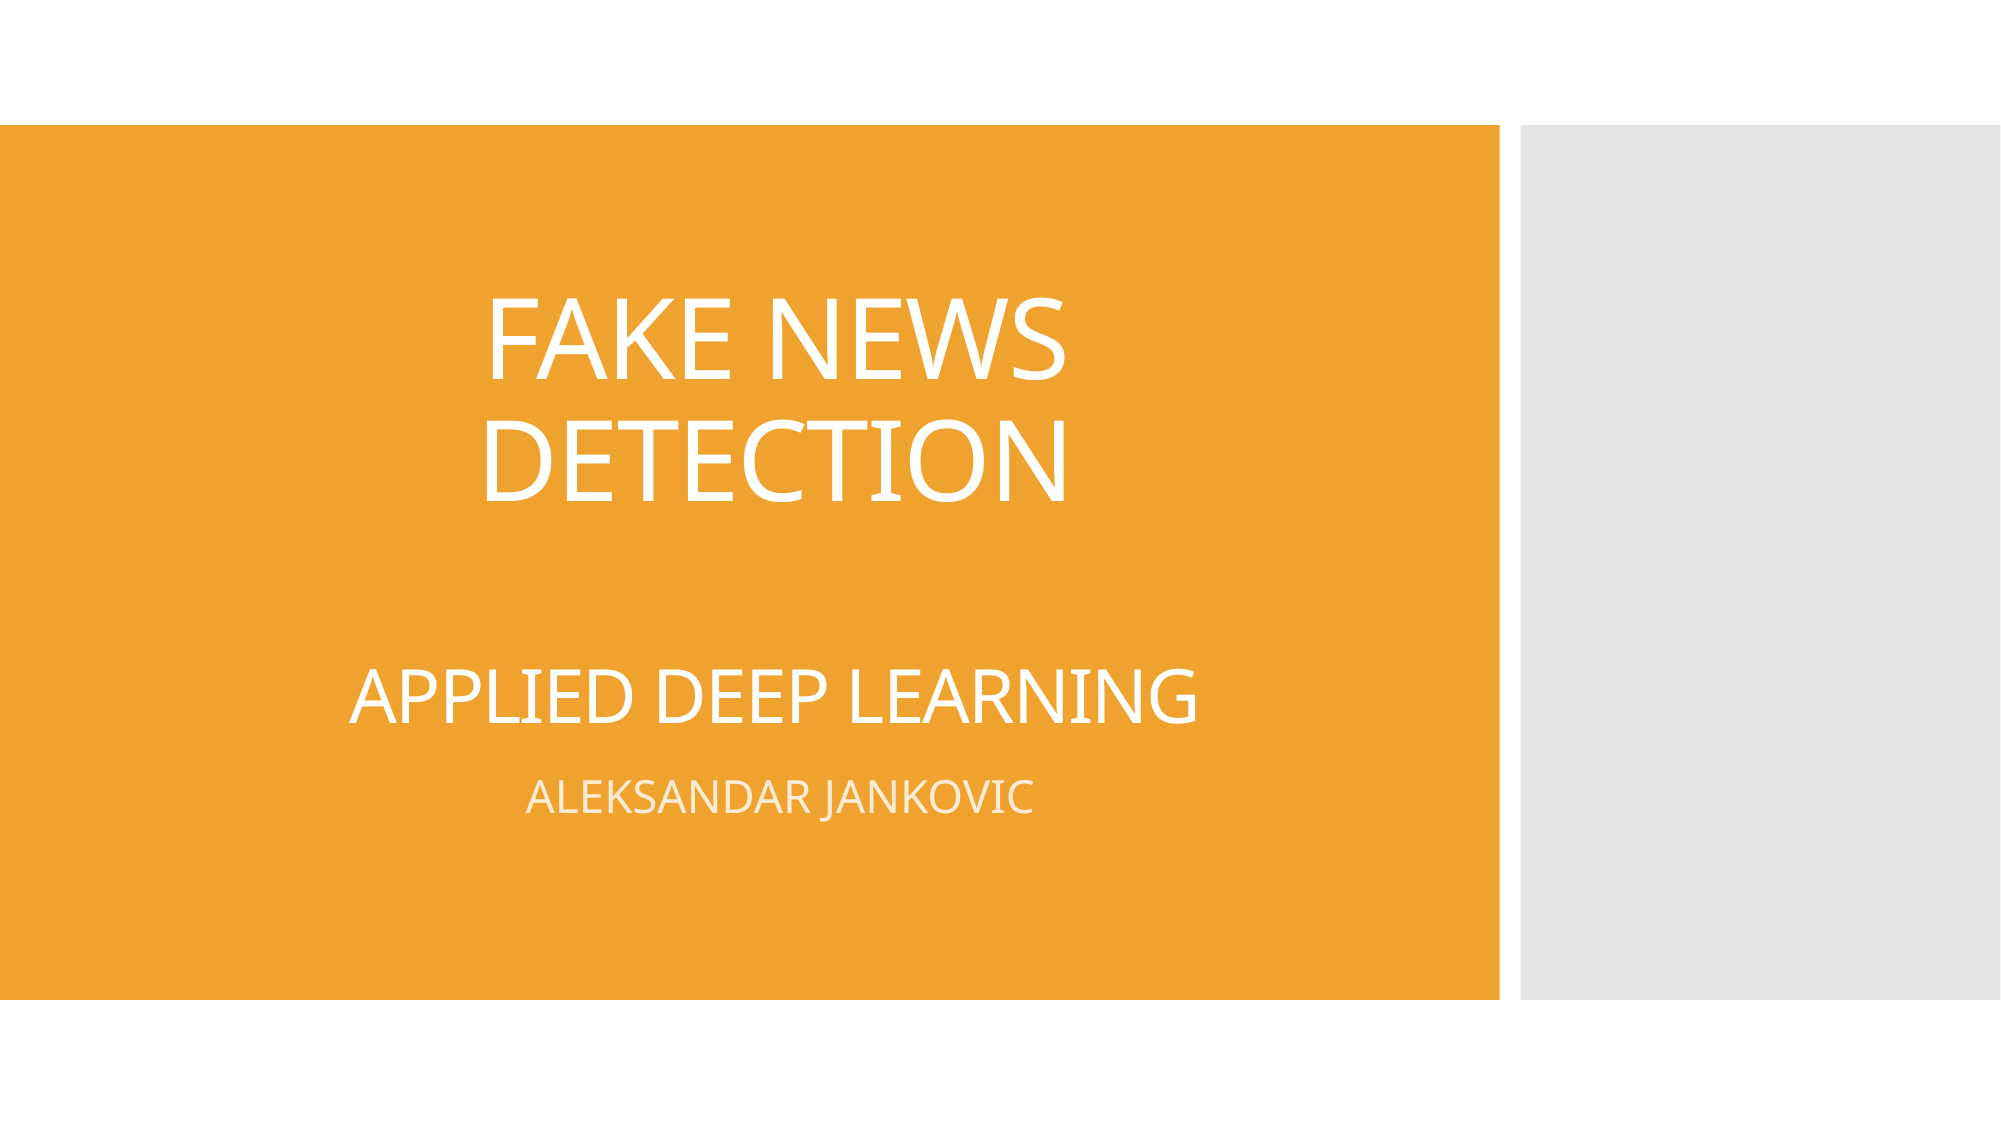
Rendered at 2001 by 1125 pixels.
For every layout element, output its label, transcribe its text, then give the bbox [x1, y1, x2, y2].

title FAKE NEWS DETECTION APPLIED DEEP LEARNING [175, 213, 1376, 747]
subtitle ALEKSANDAR JANKOVIC [180, 766, 1381, 917]
